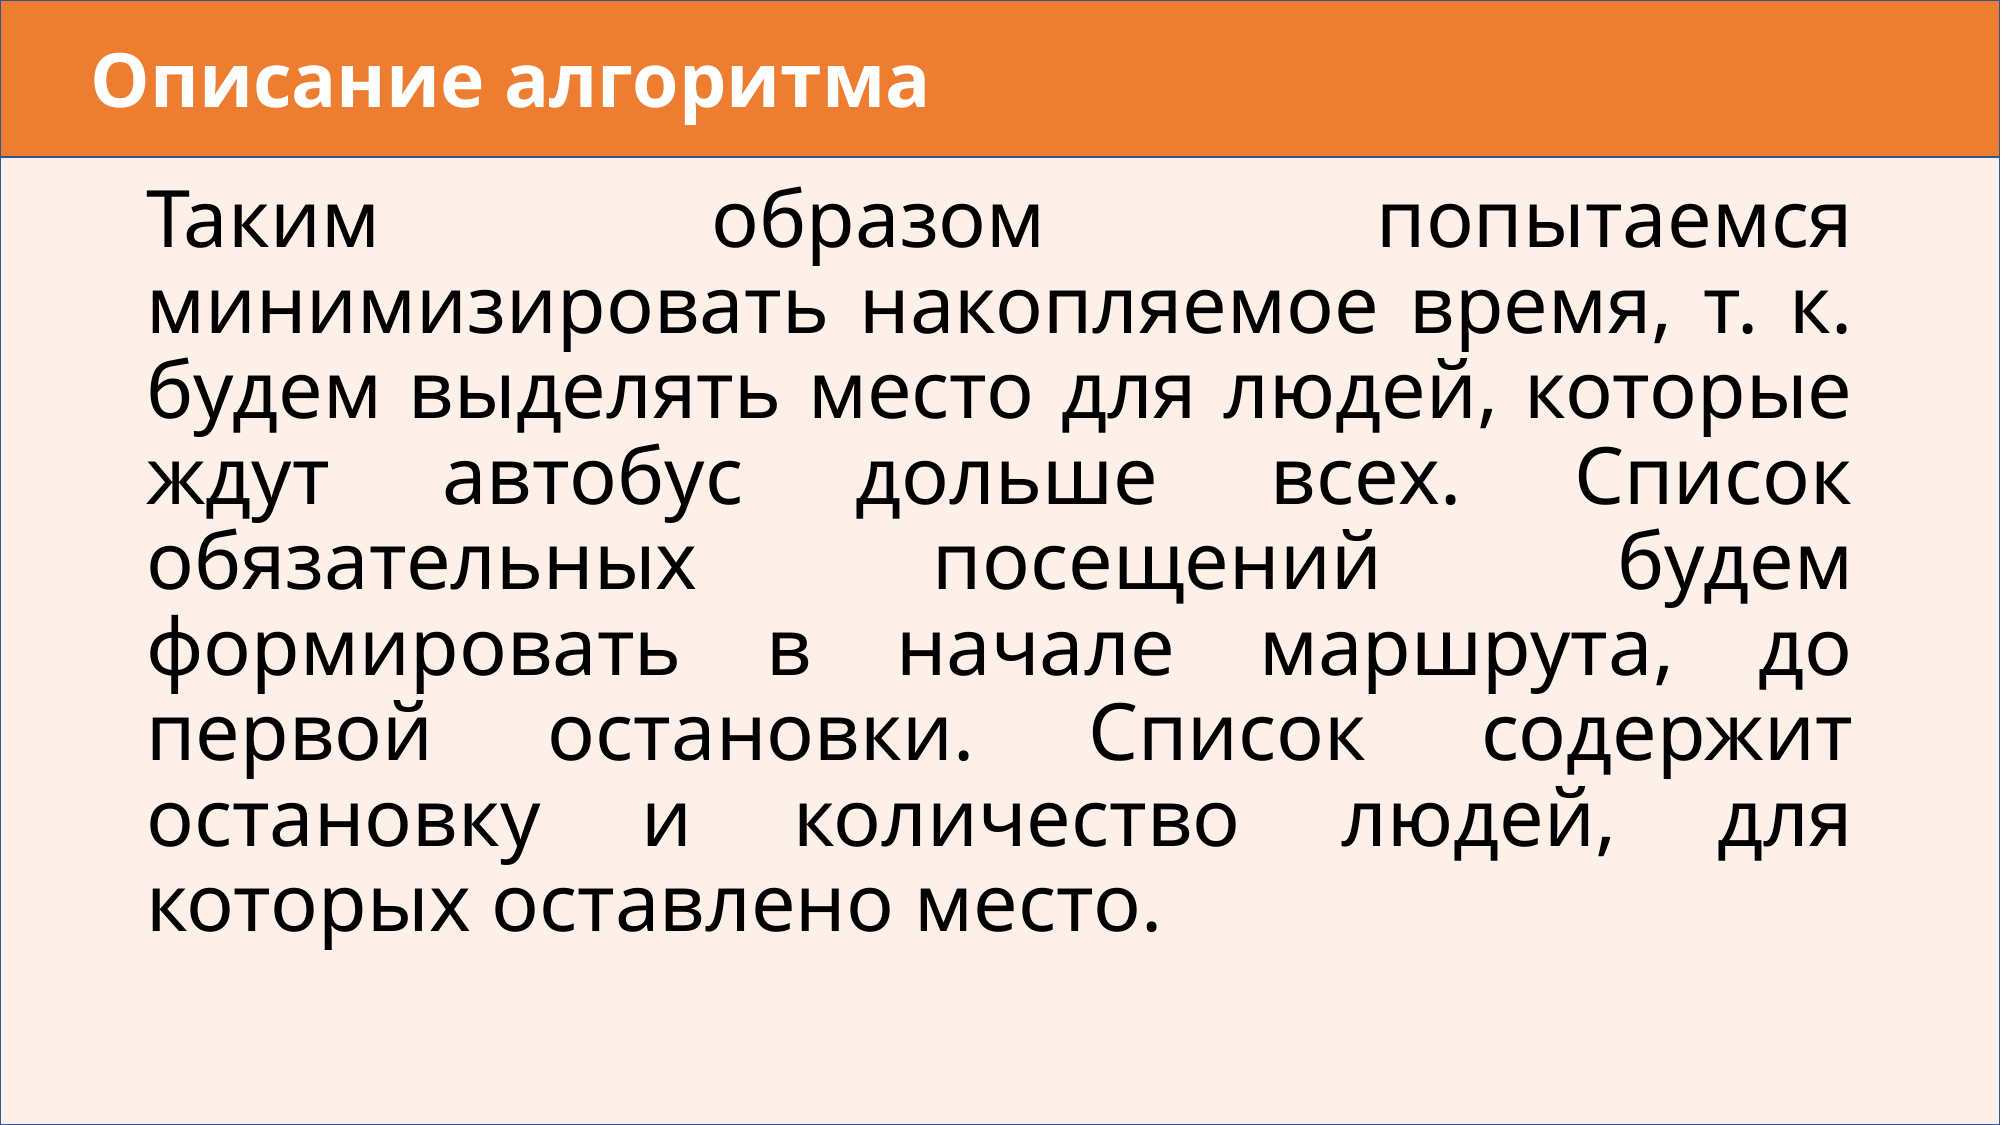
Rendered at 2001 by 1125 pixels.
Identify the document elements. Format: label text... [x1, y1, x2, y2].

text_box [0, 0, 2000, 158]
text_box Таким образом попытаемся минимизировать накопляемое время, т. к. будем выделять место для людей, которые ждут автобус дольше всех. Список обязательных посещений будем формировать в начале маршрута, до первой остановки. Список содержит остановку и количество людей, для которых оставлено место. [131, 325, 1869, 957]
text_box [0, 158, 2000, 1125]
title Описание алгоритма [75, 26, 1681, 131]
